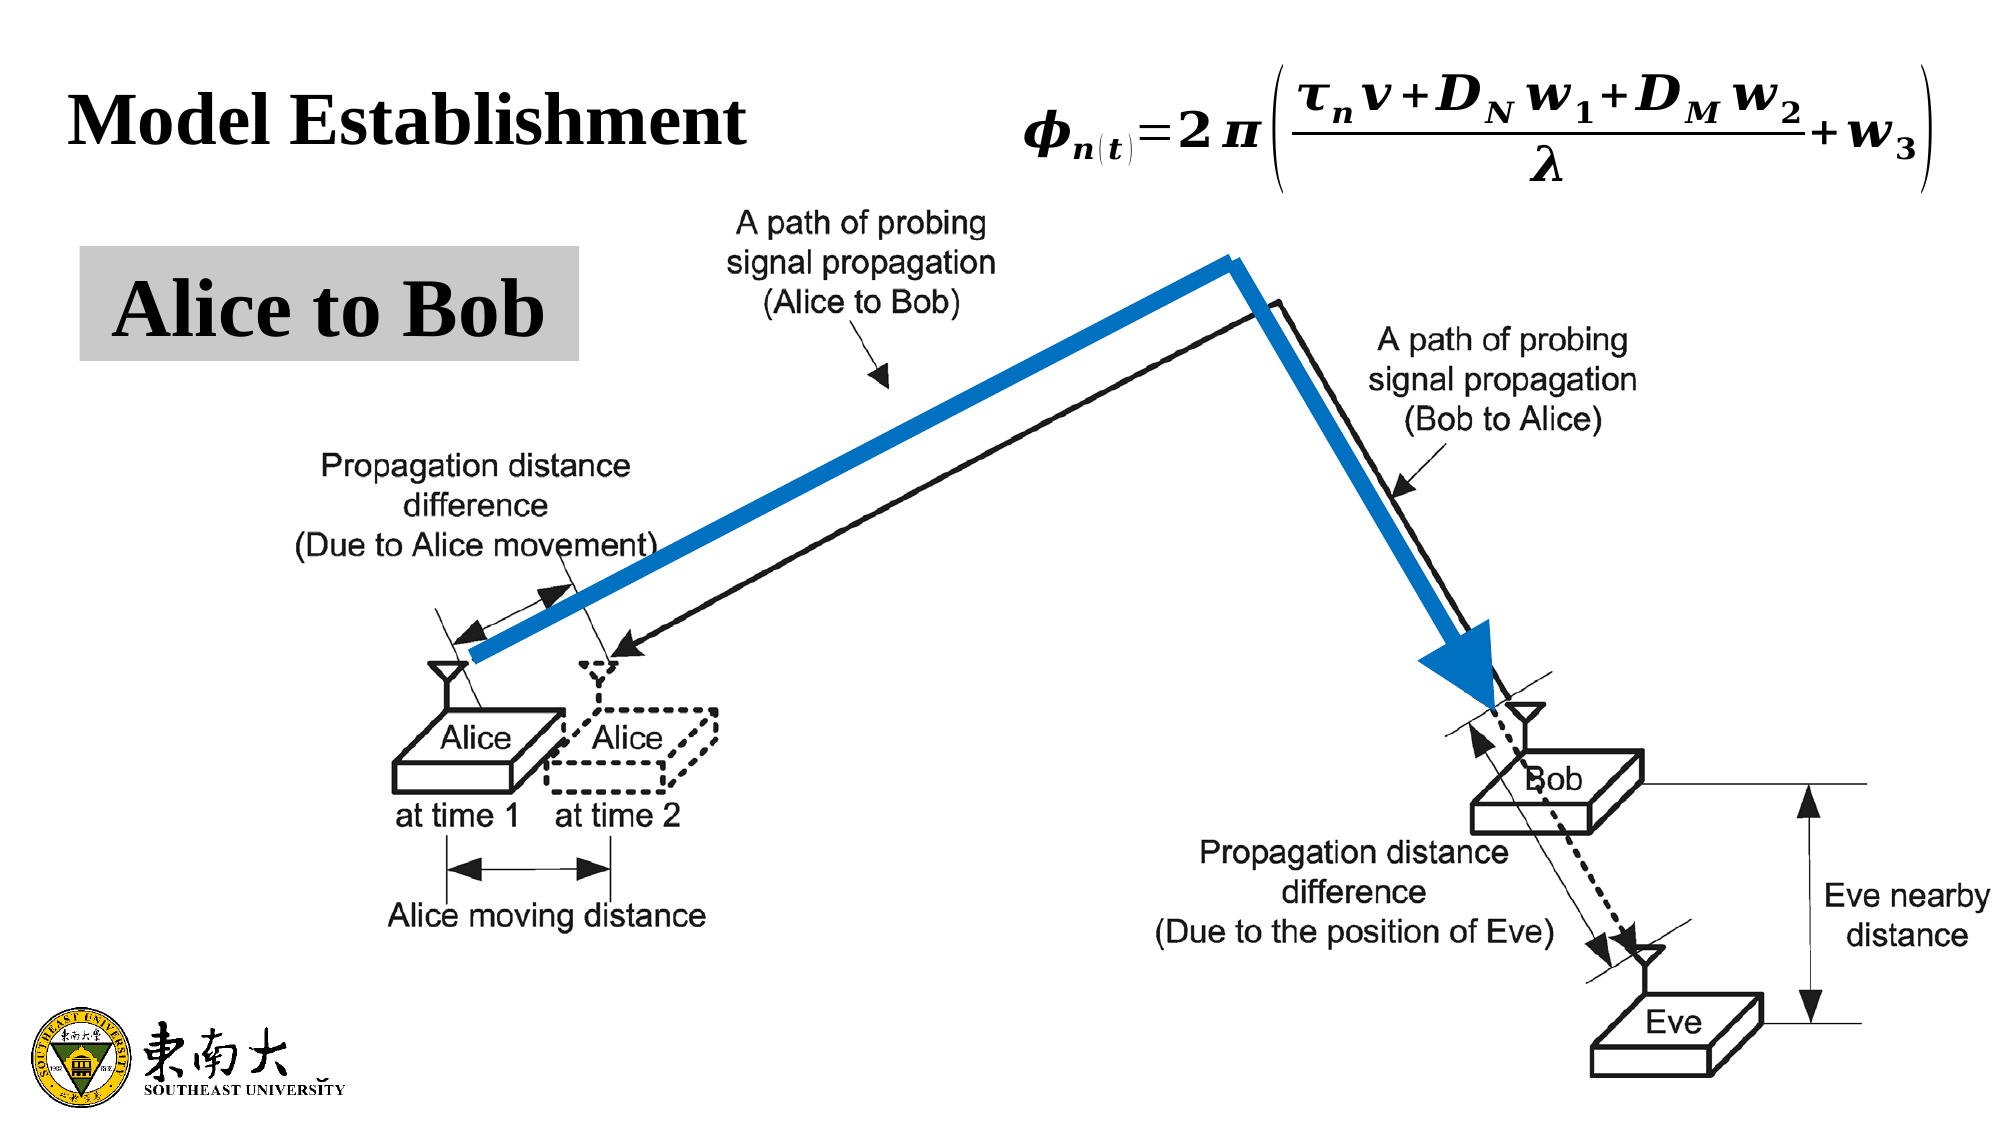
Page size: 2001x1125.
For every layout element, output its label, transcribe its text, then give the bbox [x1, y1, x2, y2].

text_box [471, 261, 1232, 658]
text_box Model Establishment [52, 61, 771, 167]
text_box Alice to Bob [79, 246, 294, 361]
picture [31, 198, 2000, 1108]
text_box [1232, 261, 1496, 712]
